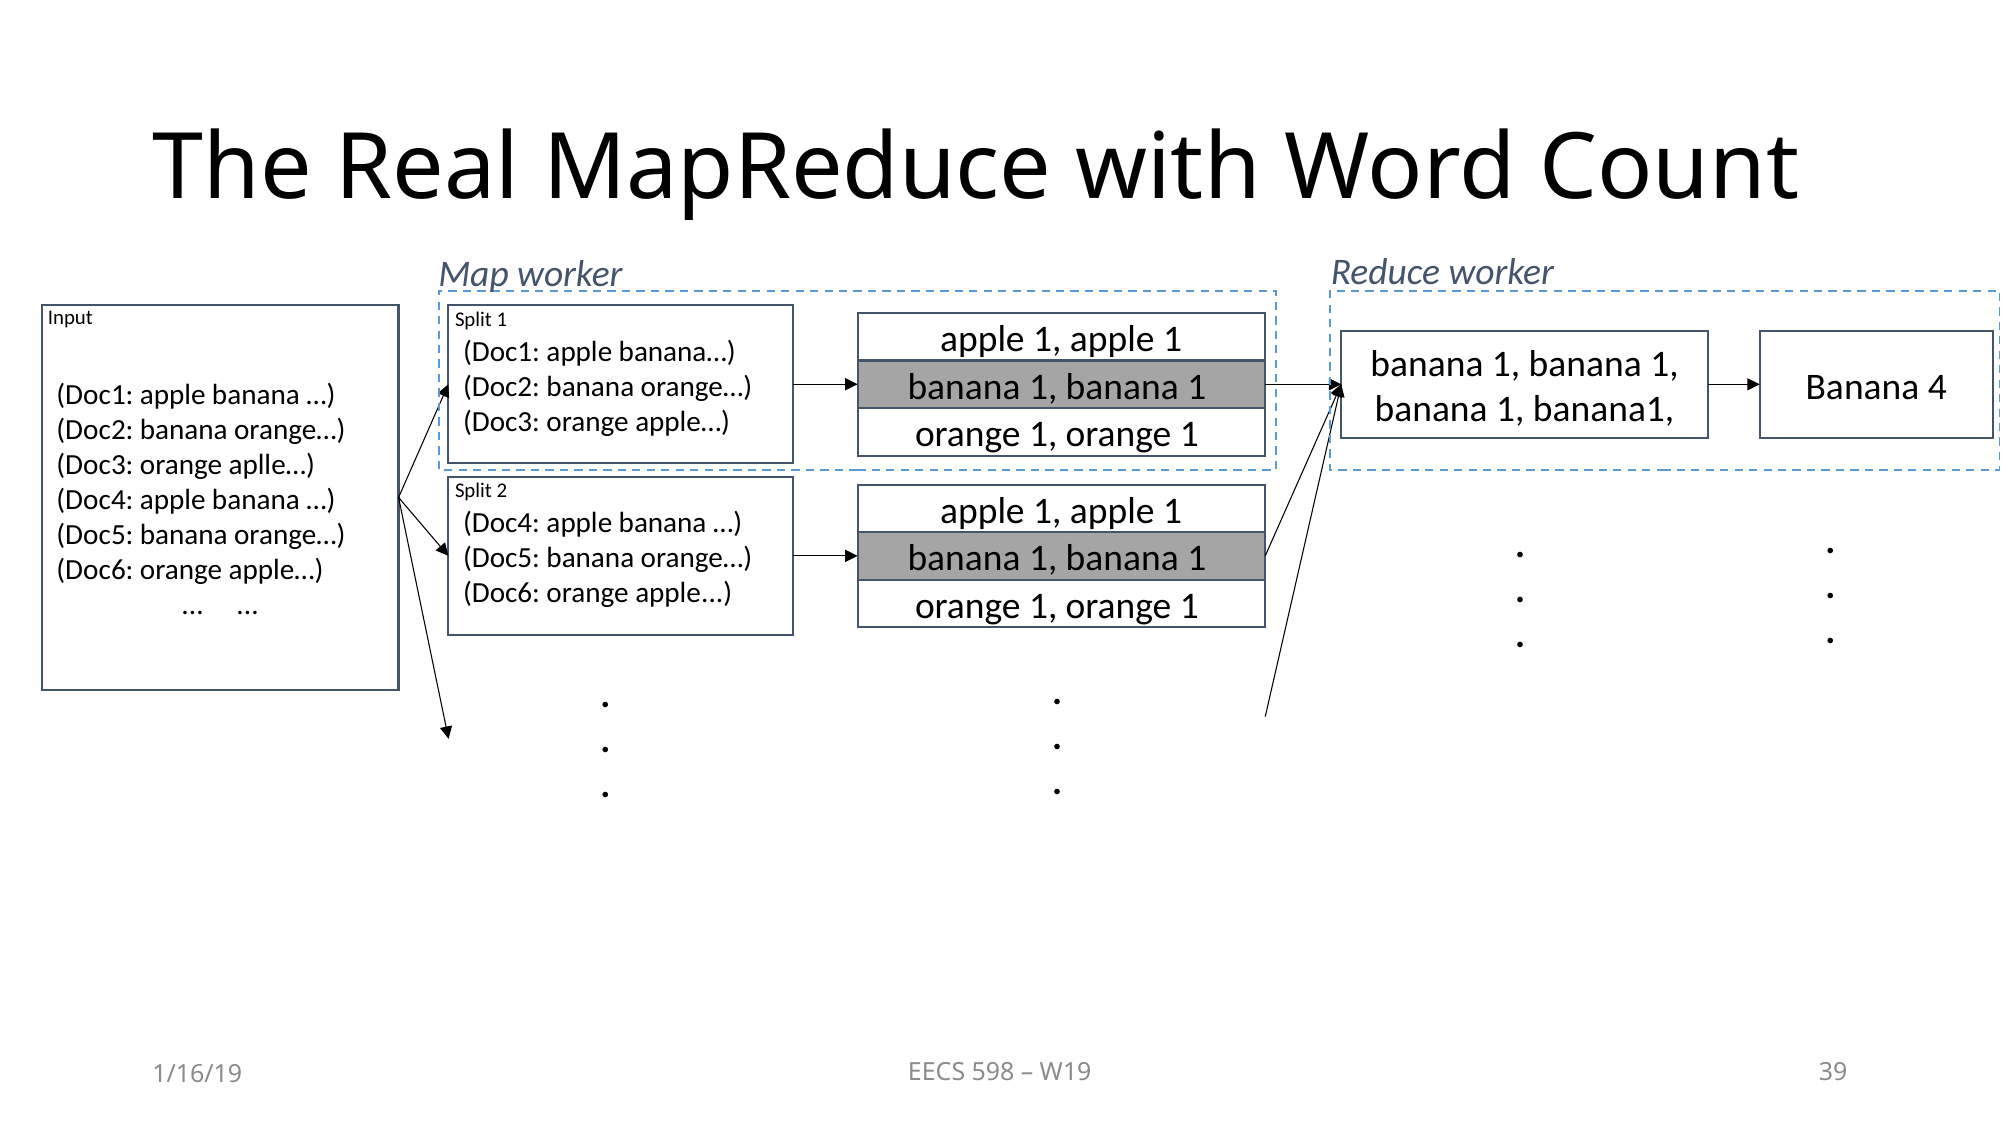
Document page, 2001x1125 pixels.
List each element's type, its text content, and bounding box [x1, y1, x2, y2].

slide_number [137, 1042, 588, 1103]
text_box . . . [1500, 512, 1549, 663]
title The Real MapReduce with Word Count [137, 59, 1863, 278]
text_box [33, 296, 399, 691]
text_box . . . [1037, 659, 1086, 810]
text_box [449, 385, 1265, 471]
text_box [398, 384, 449, 497]
text_box Reduce worker [1316, 239, 1579, 300]
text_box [857, 484, 1265, 628]
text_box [398, 497, 449, 739]
text_box Map worker [423, 241, 686, 302]
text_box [449, 469, 793, 635]
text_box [857, 313, 1266, 456]
text_box [686, 290, 1277, 384]
text_box . . . [585, 663, 634, 813]
text_box [1329, 290, 2000, 471]
slide_number 39 [1412, 1042, 1863, 1103]
text_box . . . [1810, 508, 1859, 658]
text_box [1265, 384, 1342, 717]
footer EECS 598 – W19 [662, 1042, 1338, 1103]
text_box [440, 298, 793, 464]
